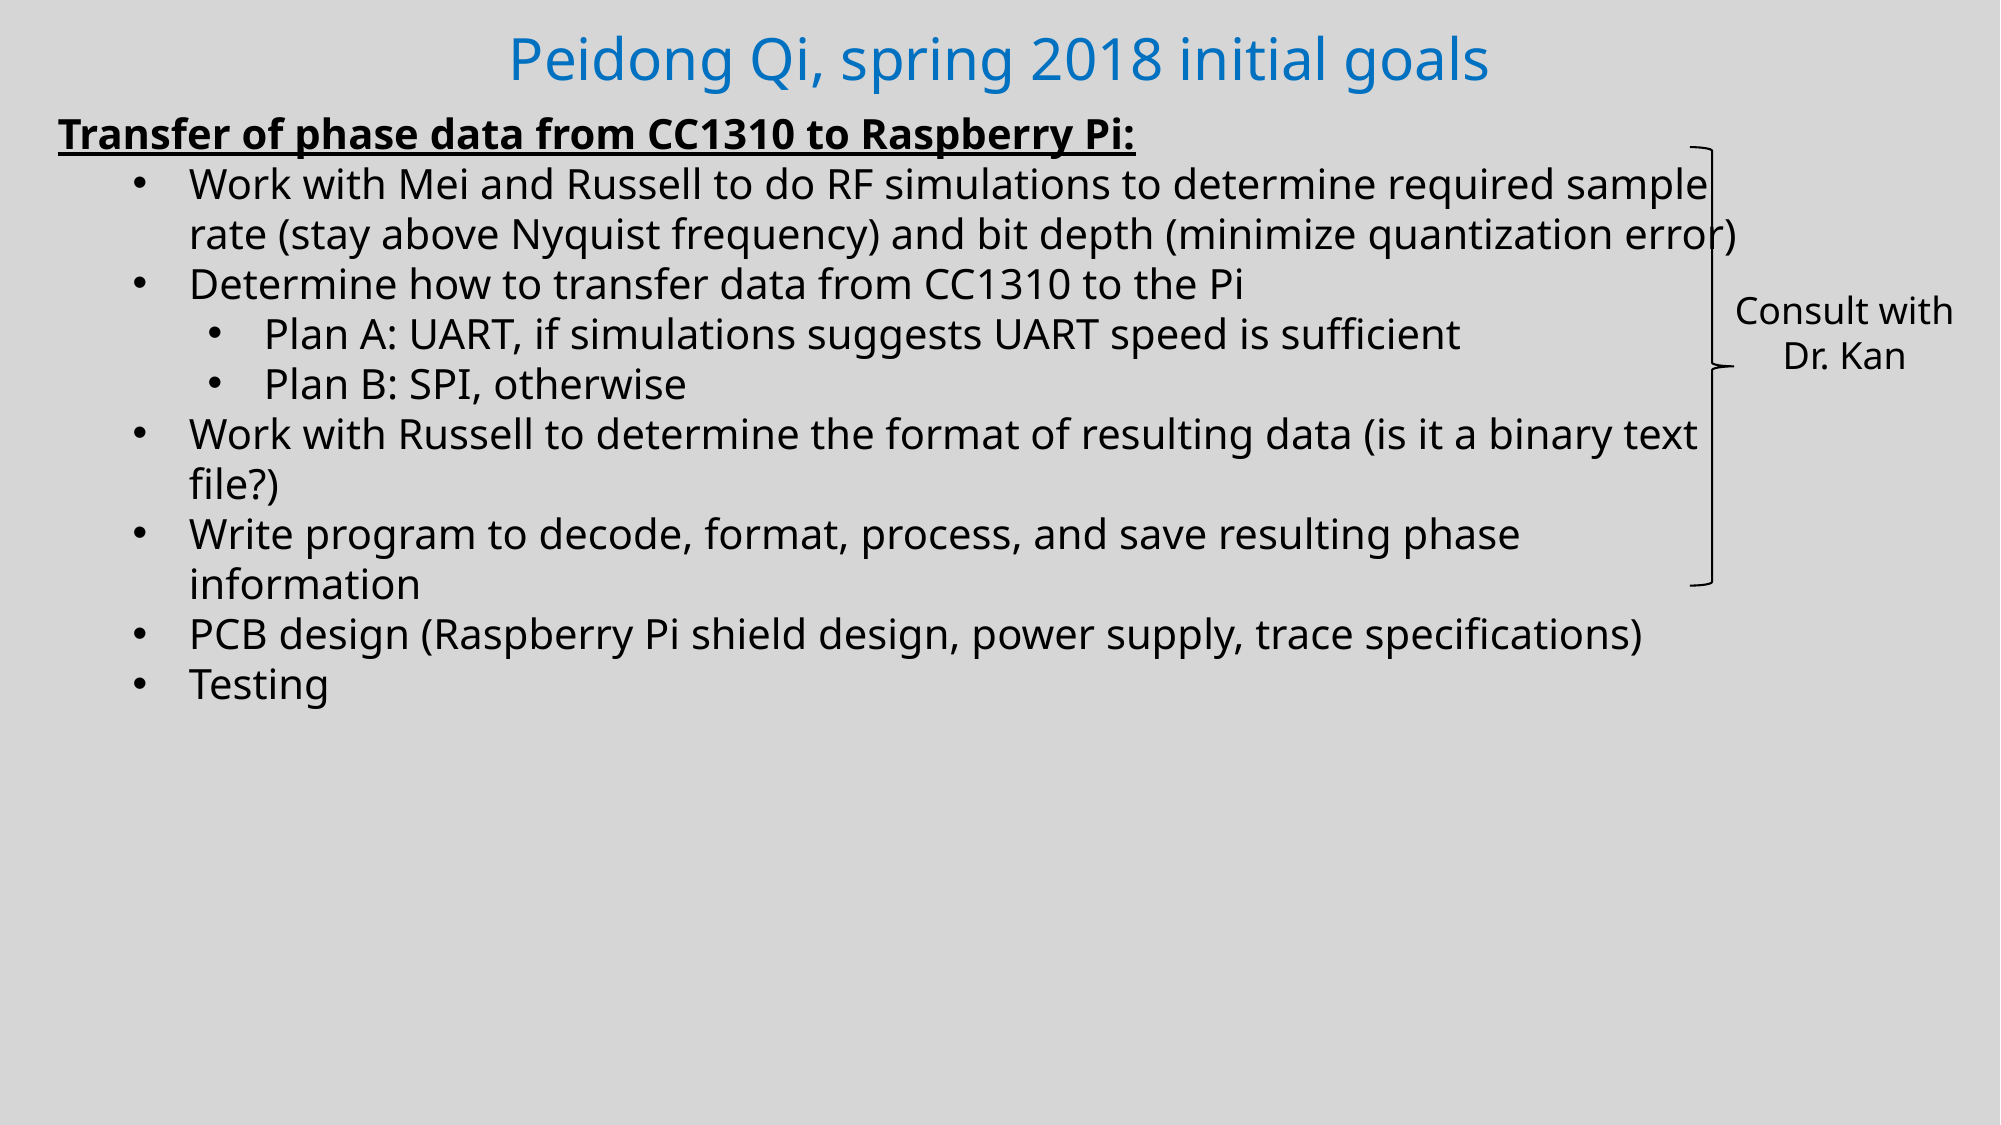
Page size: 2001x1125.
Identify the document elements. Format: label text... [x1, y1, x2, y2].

text_box Transfer of phase data from CC1310 to Raspberry Pi: Work with Mei and Russell to do RF simulations to determine required sample rate (stay above Nyquist frequency) and bit depth (minimize quantization error) Determine how to transfer data from CC1310 to the Pi Plan A: UART, if simulations suggests UART speed is sufficient Plan B: SPI, otherwise Work with Russell to determine the format of resulting data (is it a binary text file?) Write program to decode, format, process, and save resulting phase information PCB design (Raspberry Pi shield design, power supply, trace specifications) Testing [42, 100, 1768, 766]
text_box [1689, 146, 1719, 587]
text_box Consult with Dr. Kan [1719, 280, 1970, 385]
text_box Peidong Qi, spring 2018 initial goals [270, 14, 1730, 99]
